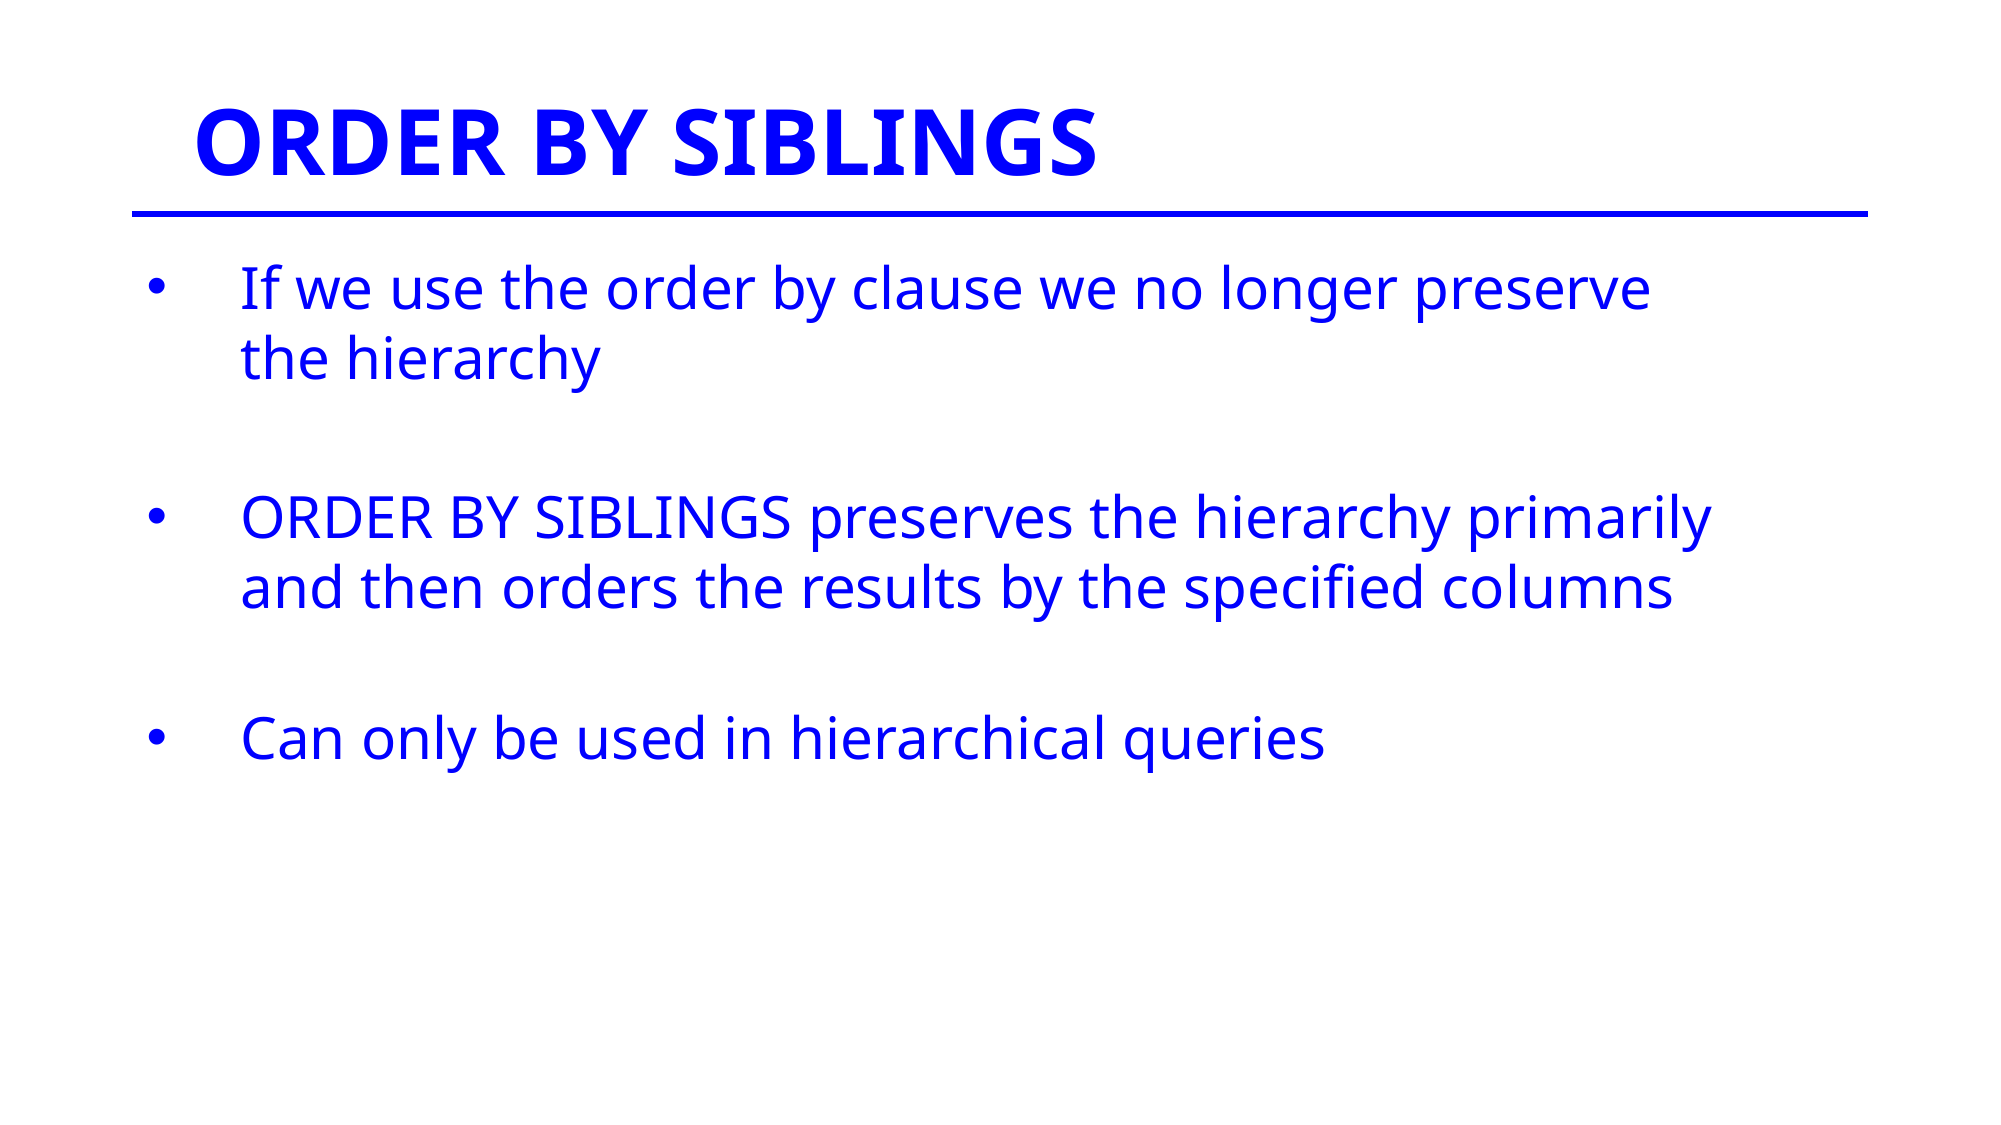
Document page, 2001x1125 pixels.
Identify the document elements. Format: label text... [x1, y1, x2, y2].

text_box ORDER BY SIBLINGS [177, 75, 1813, 193]
text_box If we use the order by clause we no longer preserve the hierarchy [131, 242, 1767, 463]
text_box Can only be used in hierarchical queries [131, 693, 1767, 841]
text_box ORDER BY SIBLINGS preserves the hierarchy primarily and then orders the results by the specified columns [131, 472, 1767, 620]
